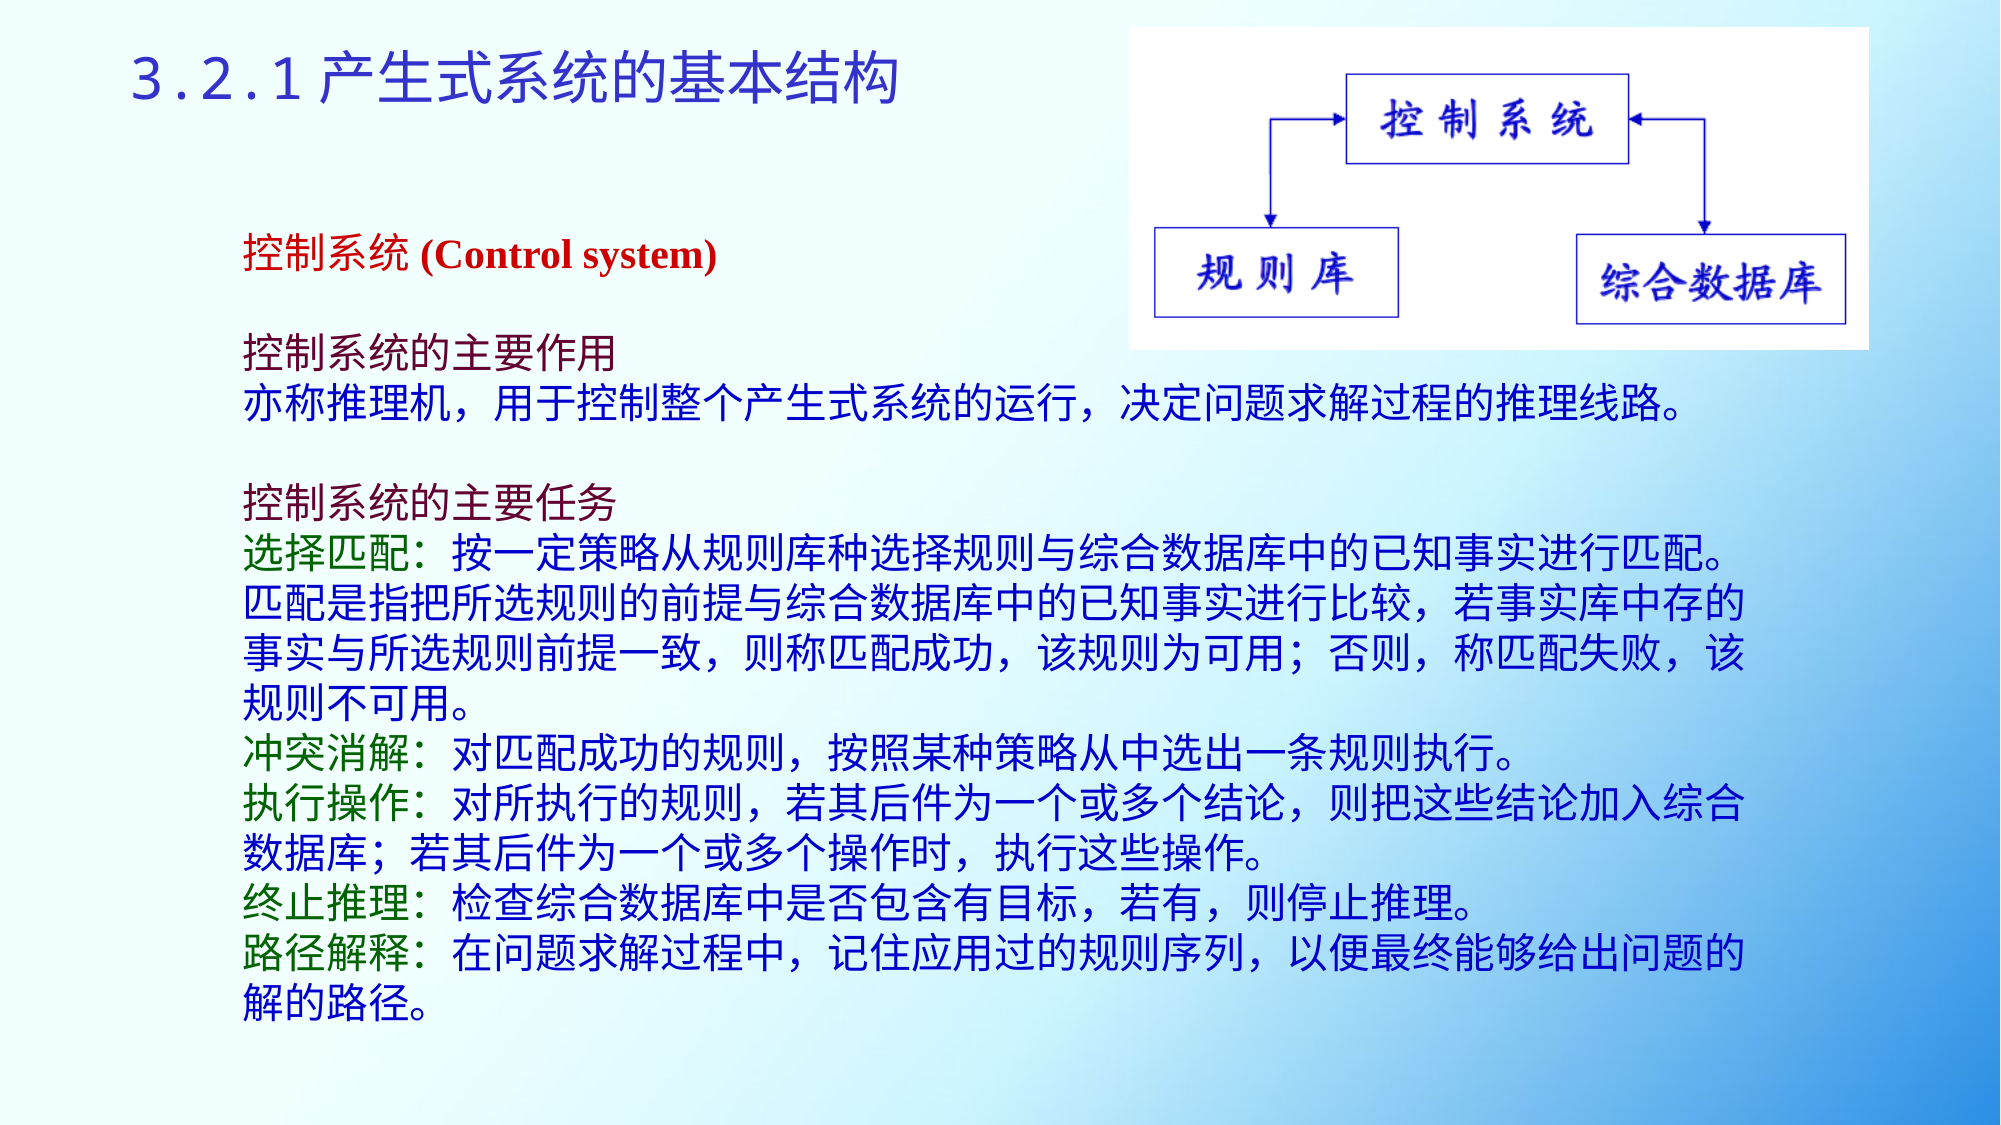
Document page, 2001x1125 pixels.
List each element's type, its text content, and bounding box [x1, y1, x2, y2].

picture [0, 0, 2001, 1125]
title 3.2.1产生式系统的基本结构 [114, 27, 1129, 135]
text_box 控制系统(Control system) 控制系统的主要作用 亦称推理机，用于控制整个产生式系统的运行，决定问题求解过程的推理线路。 控制系统的主要任务 选择匹配：按一定策略从规则库种选择规则与综合数据库中的已知事实进行匹配。匹配是指把所选规则的前提与综合数据库中的已知事实进行比较，若事实库中存的事实与所选规则前提一致，则称匹配成功，该规则为可用；否则，称匹配失败，该规则不可用。 冲突消解：对匹配成功的规则，按照某种策略从中选出一条规则执行。 执行操作：对所执行的规则，若其后件为一个或多个结论，则把这些结论加入综合数据库；若其后件为一个或多个操作时，执行这些操作。 终止推理：检查综合数据库中是否包含有目标，若有，则停止推理。 路径解释：在问题求解过程中，记住应用过的规则序列，以便最终能够给出问题的解的路径。 [228, 219, 1772, 1035]
